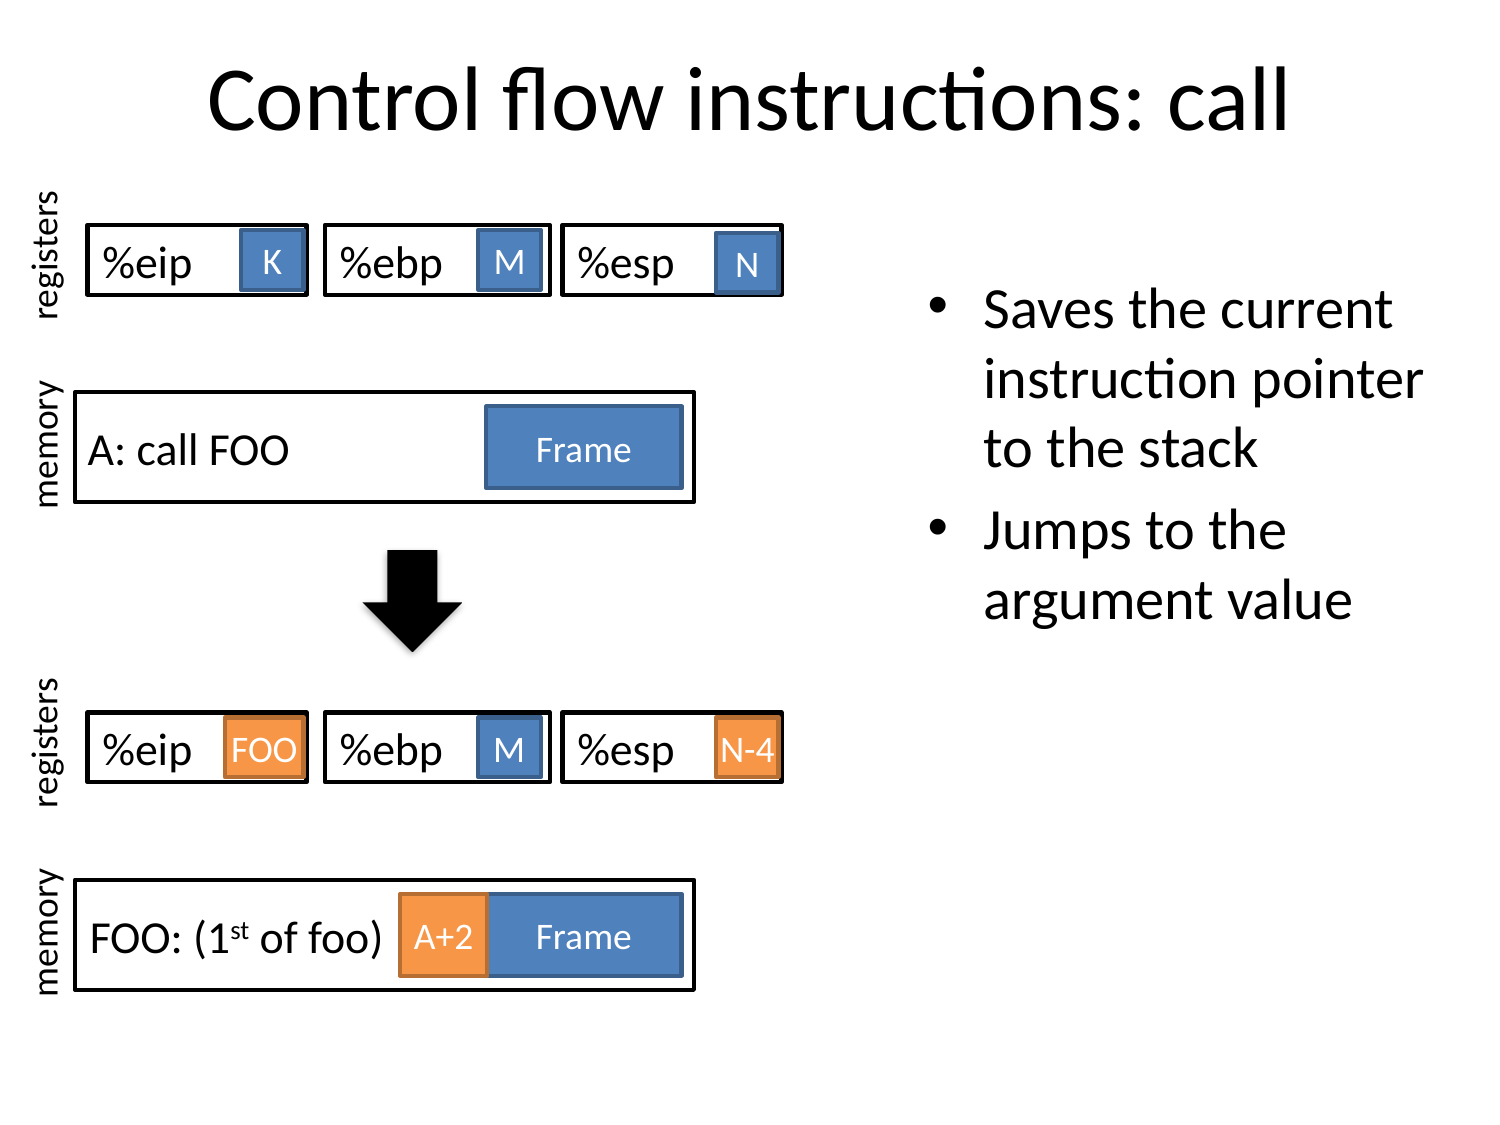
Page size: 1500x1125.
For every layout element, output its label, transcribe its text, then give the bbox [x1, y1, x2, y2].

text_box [324, 712, 551, 784]
title Control flow instructions: call [75, 0, 1425, 188]
text_box [362, 549, 463, 653]
text_box registers [12, 663, 73, 823]
text_box A: call FOO [72, 412, 305, 483]
text_box FOO: (1st of foo) [75, 900, 398, 970]
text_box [324, 224, 551, 296]
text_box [87, 712, 307, 784]
text_box Frame [489, 892, 684, 978]
text_box memory [12, 853, 73, 1012]
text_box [562, 712, 782, 784]
text_box registers [12, 175, 73, 336]
text_box A+2 [398, 892, 489, 978]
list Saves the current instruction pointer to the stack Jumps to the argument value [912, 262, 1500, 1005]
text_box Frame [484, 404, 684, 490]
text_box [73, 878, 696, 992]
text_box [562, 224, 782, 296]
text_box memory [12, 365, 73, 525]
text_box [73, 390, 696, 504]
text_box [87, 224, 307, 296]
